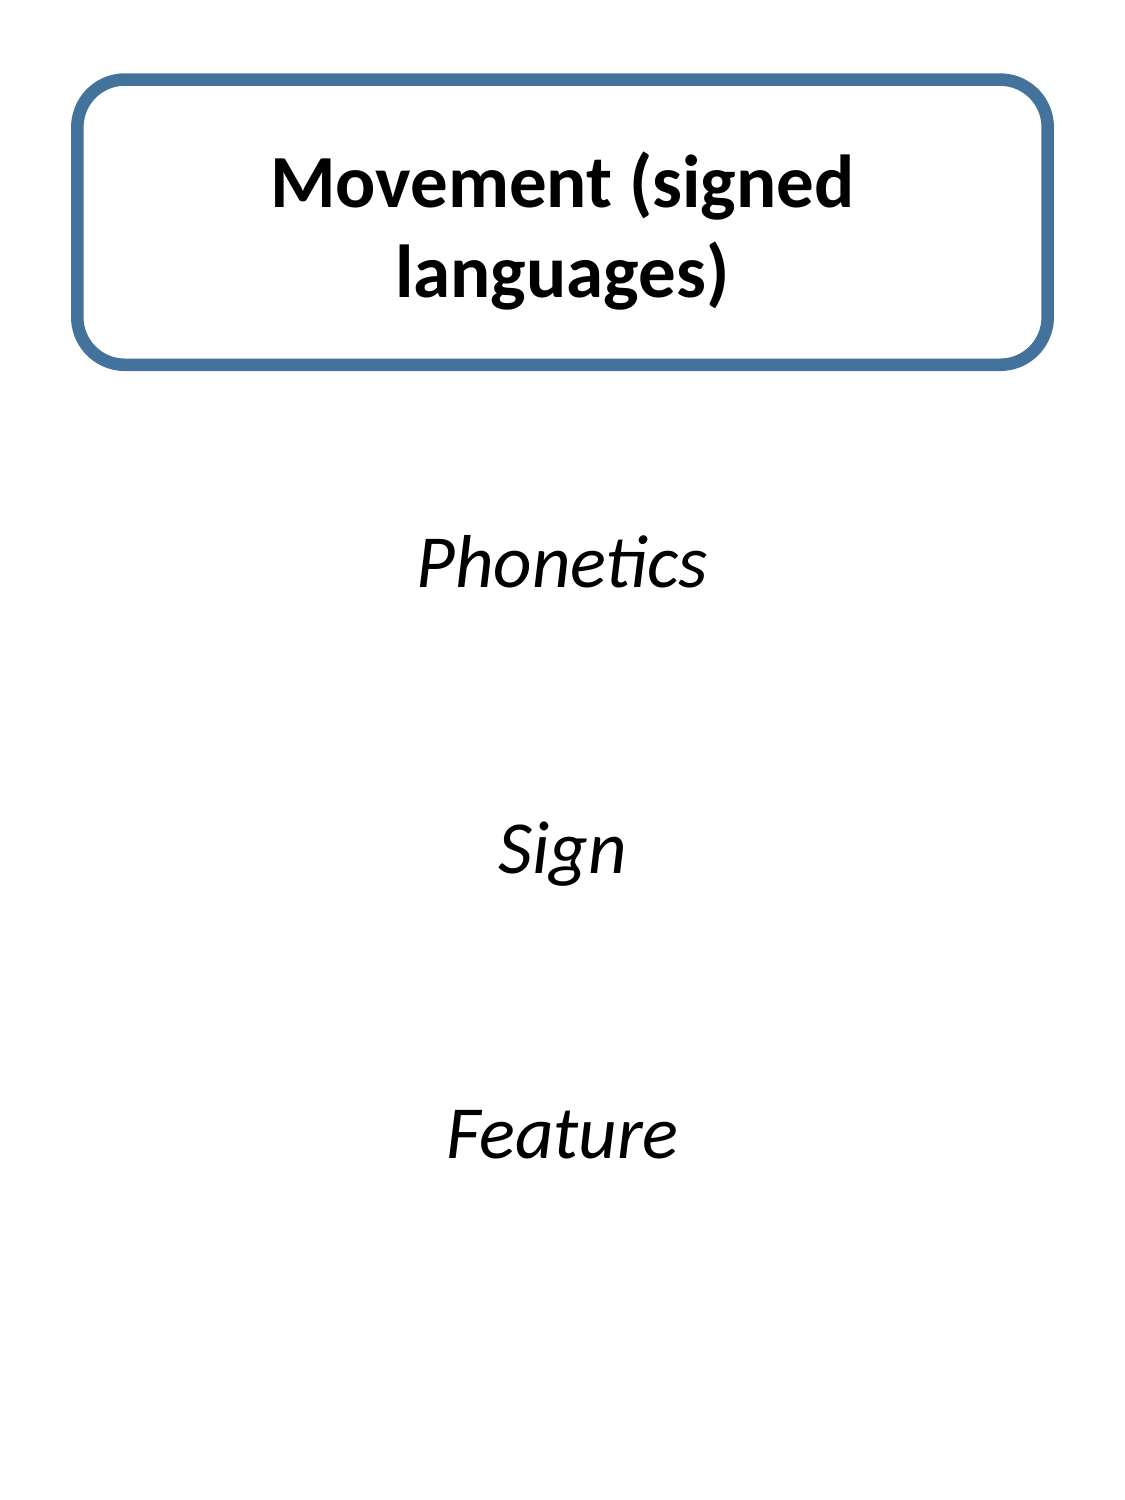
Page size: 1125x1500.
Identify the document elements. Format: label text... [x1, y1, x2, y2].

list Phonetics Sign Feature [77, 399, 1048, 1352]
text_box Movement (signed languages) [76, 78, 1049, 366]
